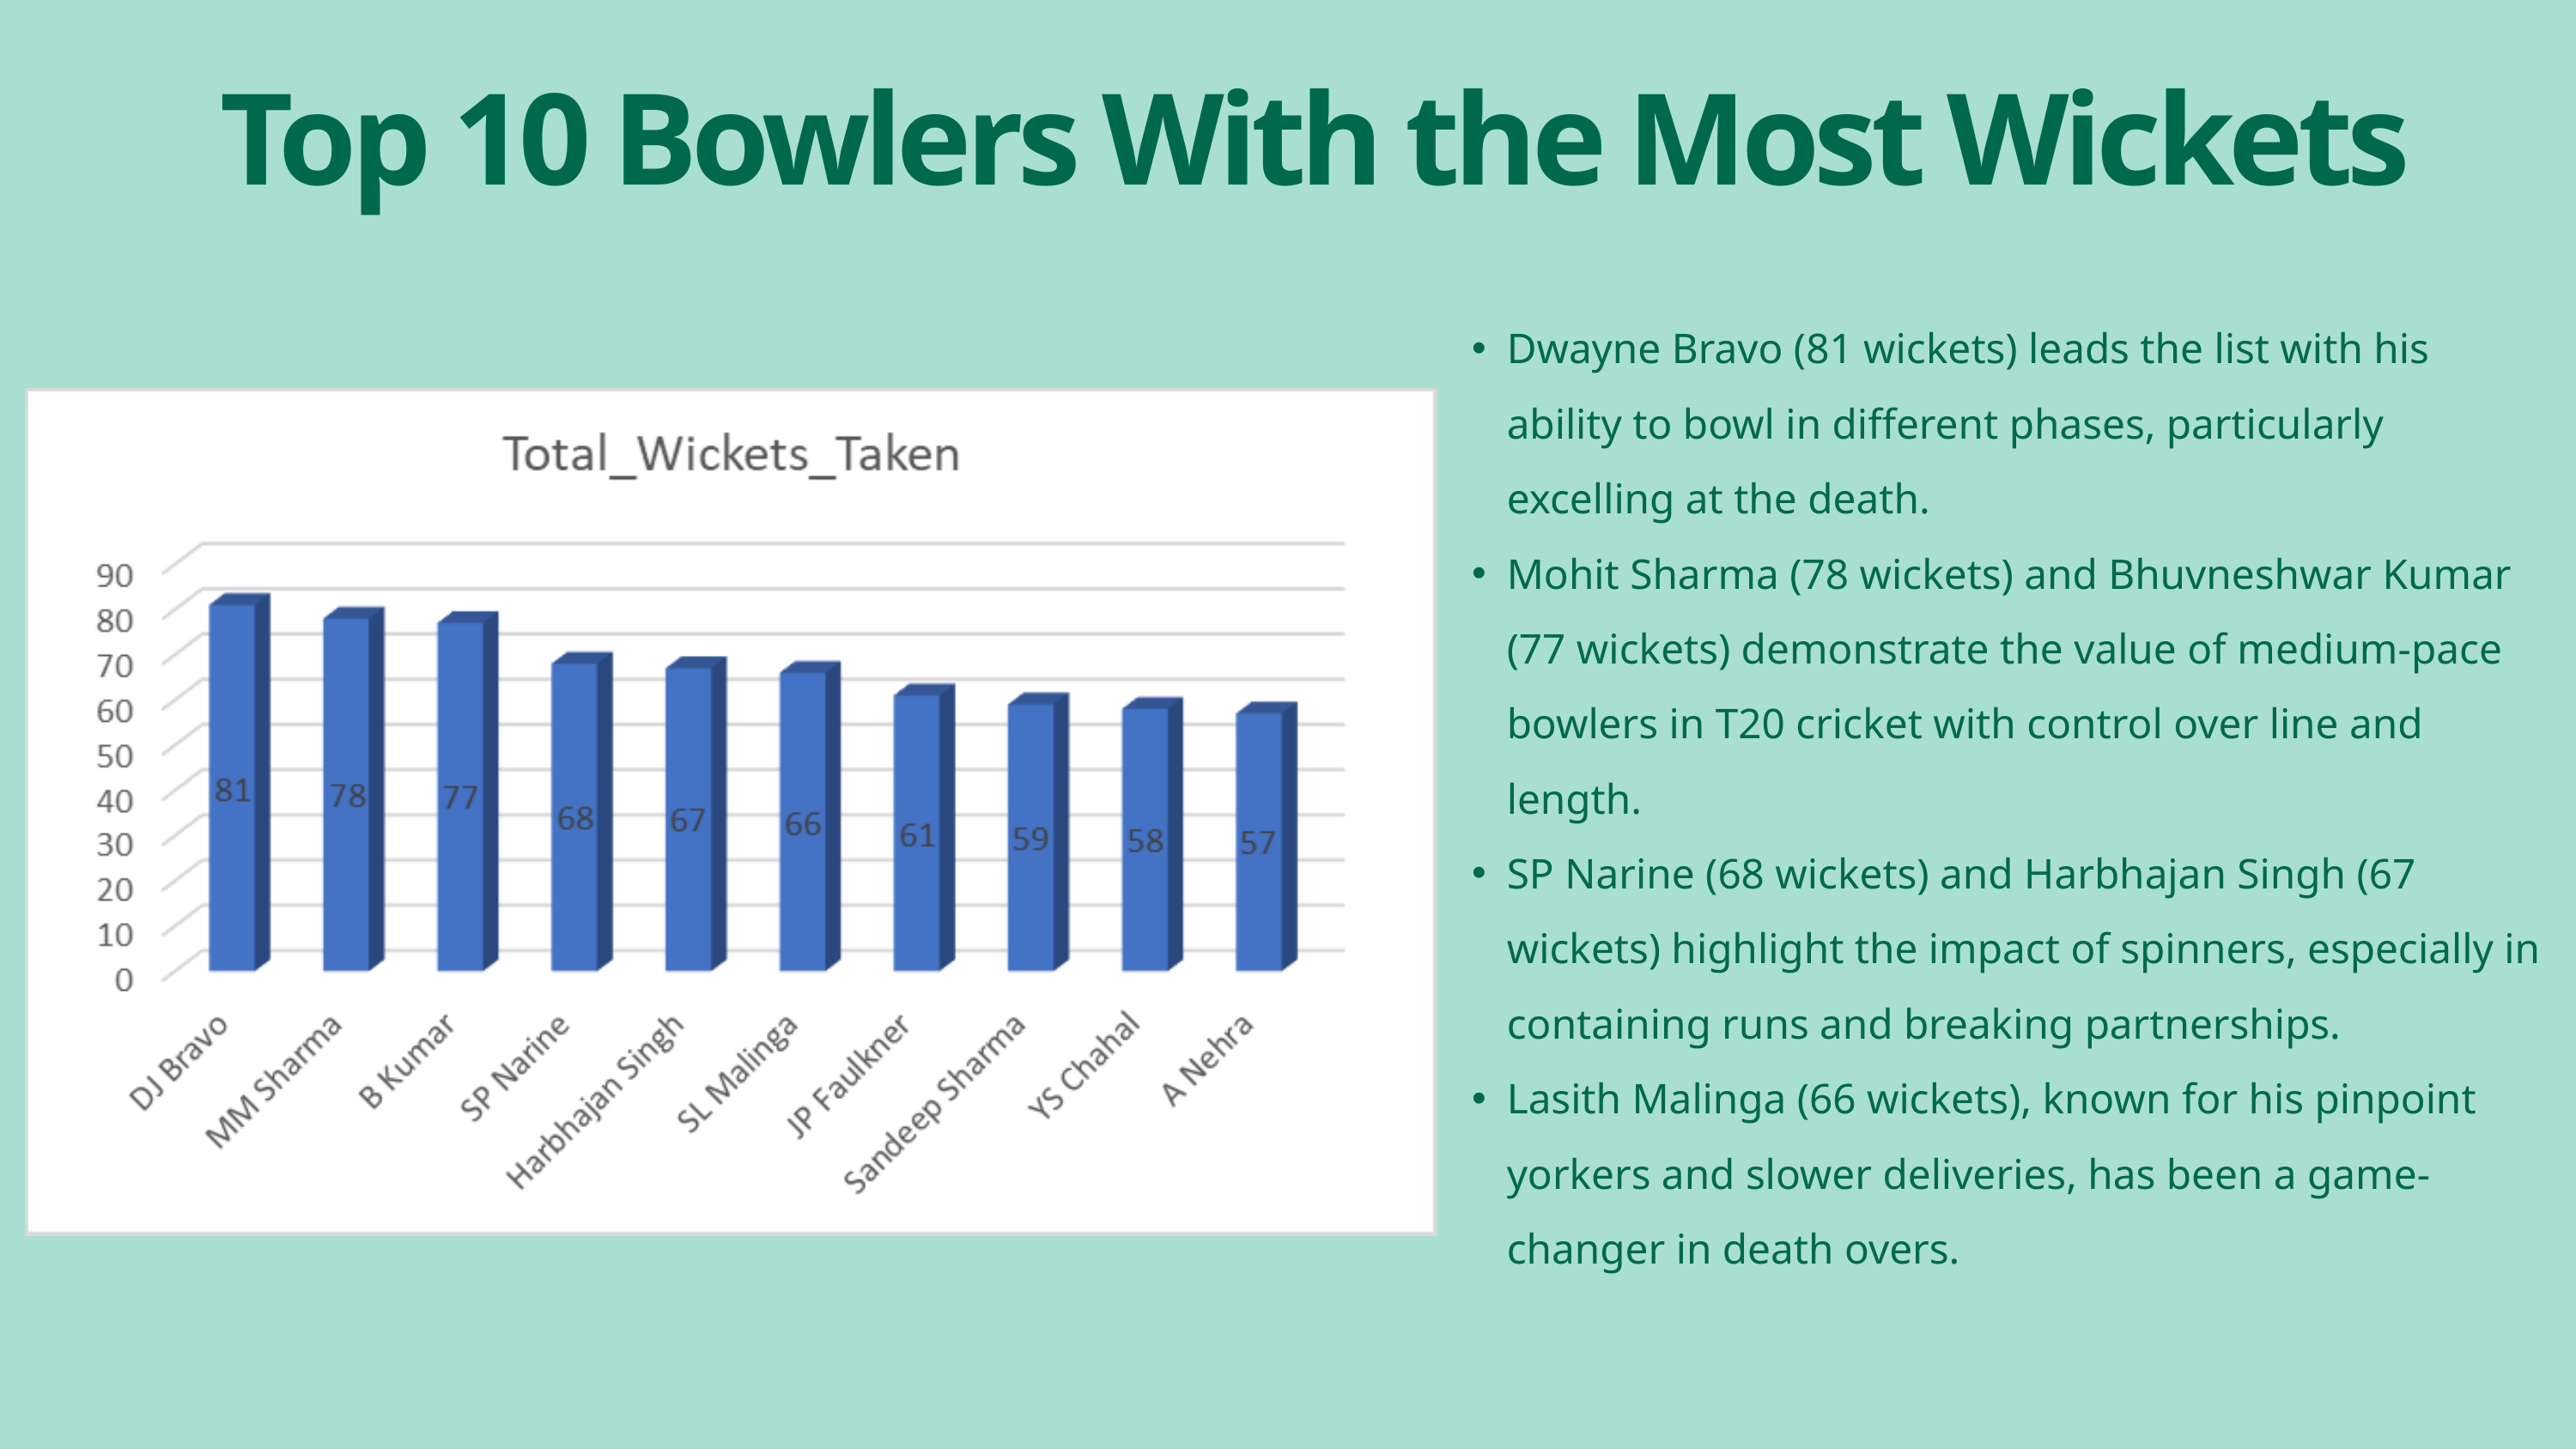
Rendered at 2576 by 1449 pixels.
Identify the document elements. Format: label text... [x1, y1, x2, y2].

text_box [25, 388, 1437, 1236]
text_box Top 10 Bowlers With the Most Wickets [220, 96, 2576, 210]
text_box Dwayne Bravo (81 wickets) leads the list with his ability to bowl in different phases, particularly excelling at the death. Mohit Sharma (78 wickets) and Bhuvneshwar Kumar (77 wickets) demonstrate the value of medium-pace bowlers in T20 cricket with control over line and length. SP Narine (68 wickets) and Harbhajan Singh (67 wickets) highlight the impact of spinners, especially in containing runs and breaking partnerships. Lasith Malinga (66 wickets), known for his pinpoint yorkers and slower deliveries, has been a game-changer in death overs. [1437, 296, 2553, 1422]
